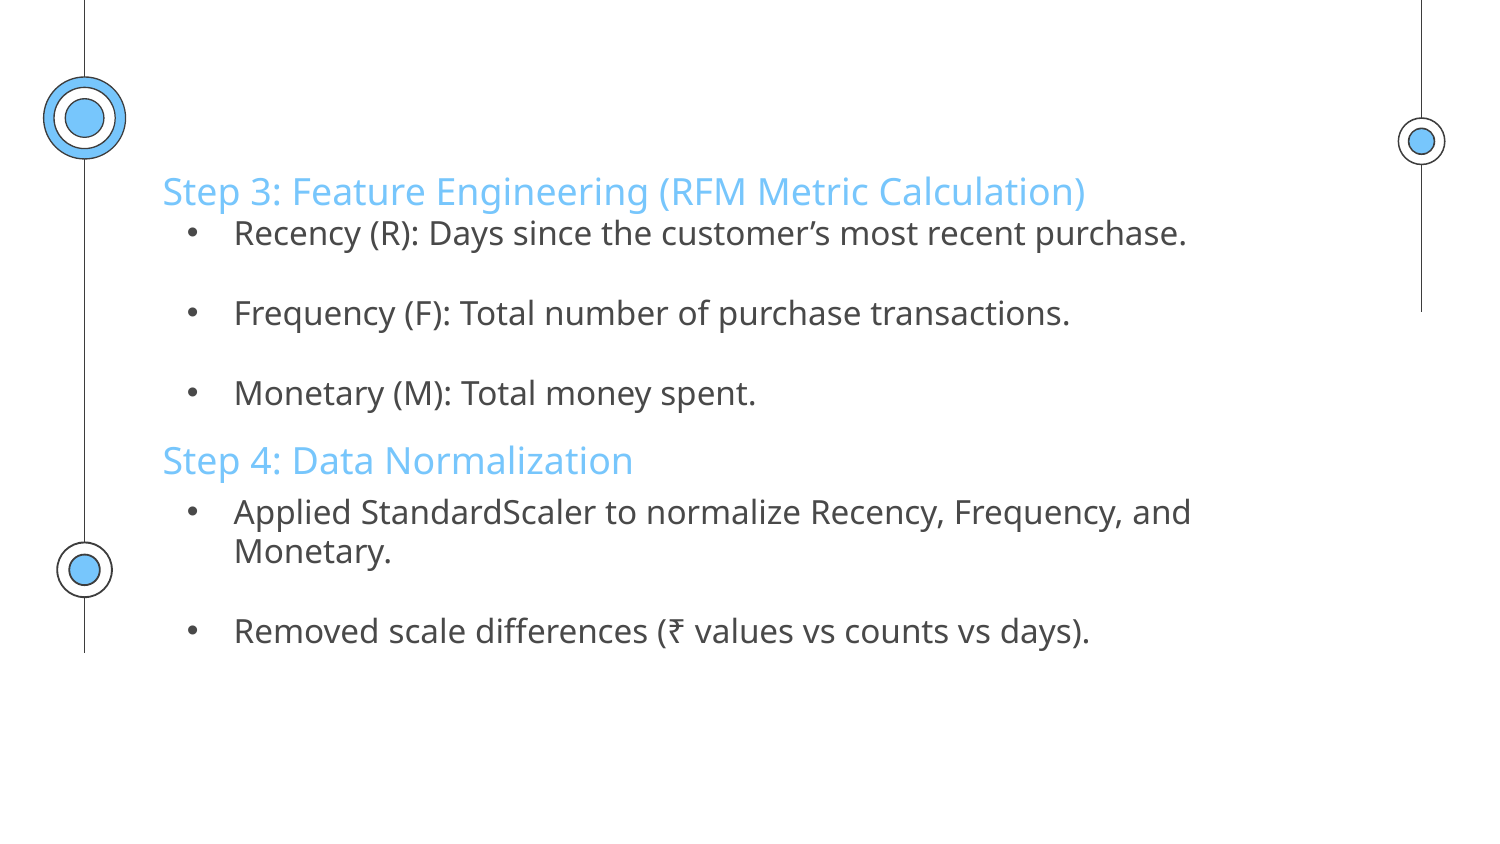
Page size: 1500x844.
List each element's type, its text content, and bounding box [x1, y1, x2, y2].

subtitle Step 4: Data Normalization [147, 421, 773, 476]
subtitle Applied StandardScaler to normalize Recency, Frequency, and Monetary. Removed scale differences (₹ values vs counts vs days). [171, 475, 1266, 632]
subtitle Step 3: Feature Engineering (RFM Metric Calculation) [147, 153, 1266, 207]
subtitle Recency (R): Days since the customer’s most recent purchase. Frequency (F): Total number of purchase transactions. Monetary (M): Total money spent. [171, 197, 1314, 375]
